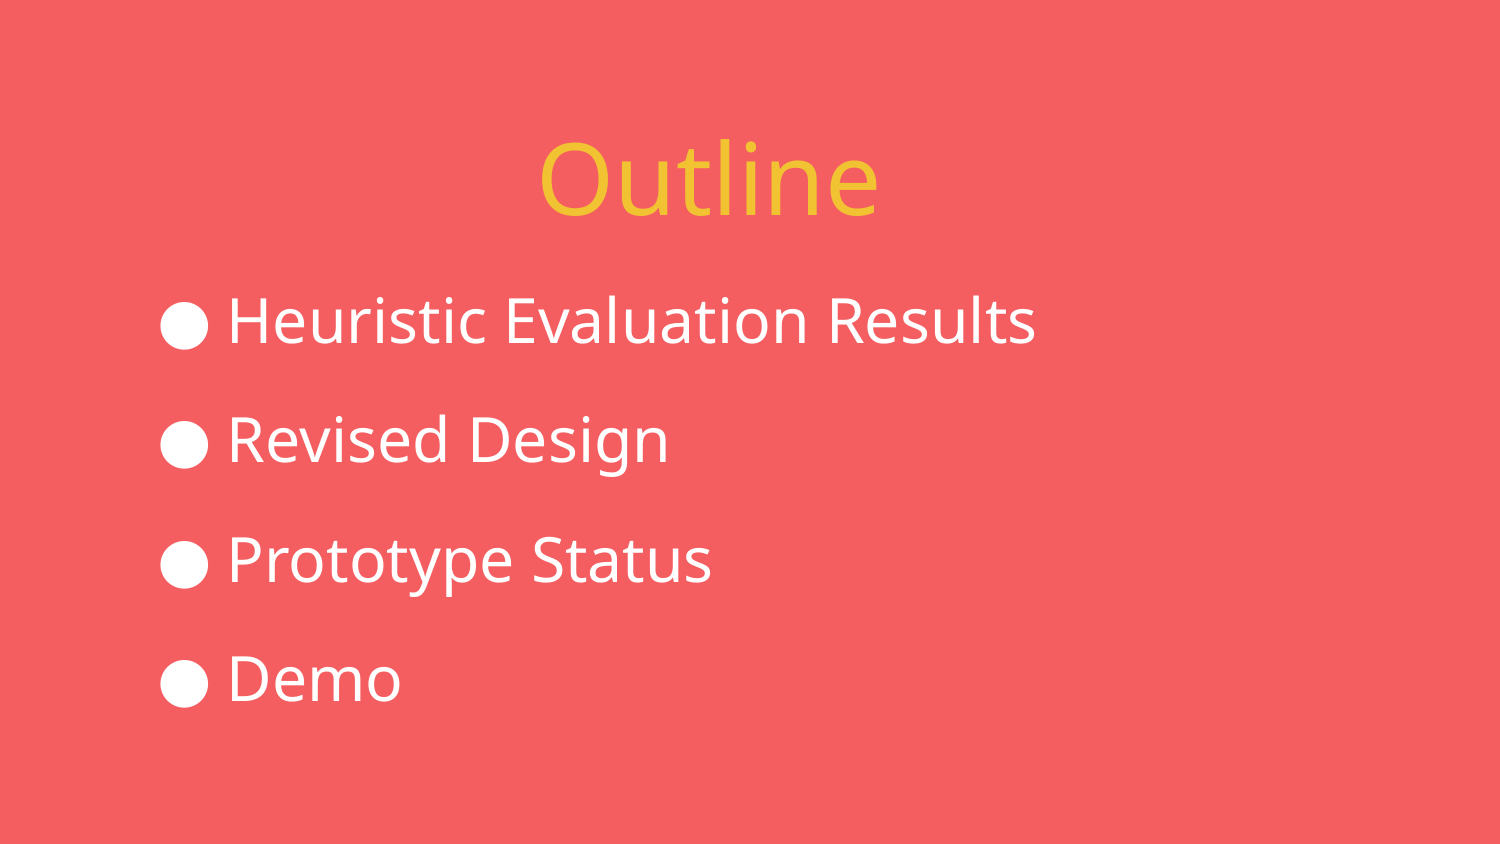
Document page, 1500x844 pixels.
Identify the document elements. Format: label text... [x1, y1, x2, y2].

title Outline [43, 27, 1376, 323]
list Heuristic Evaluation Results Revised Design Prototype Status Demo [136, 254, 1090, 682]
